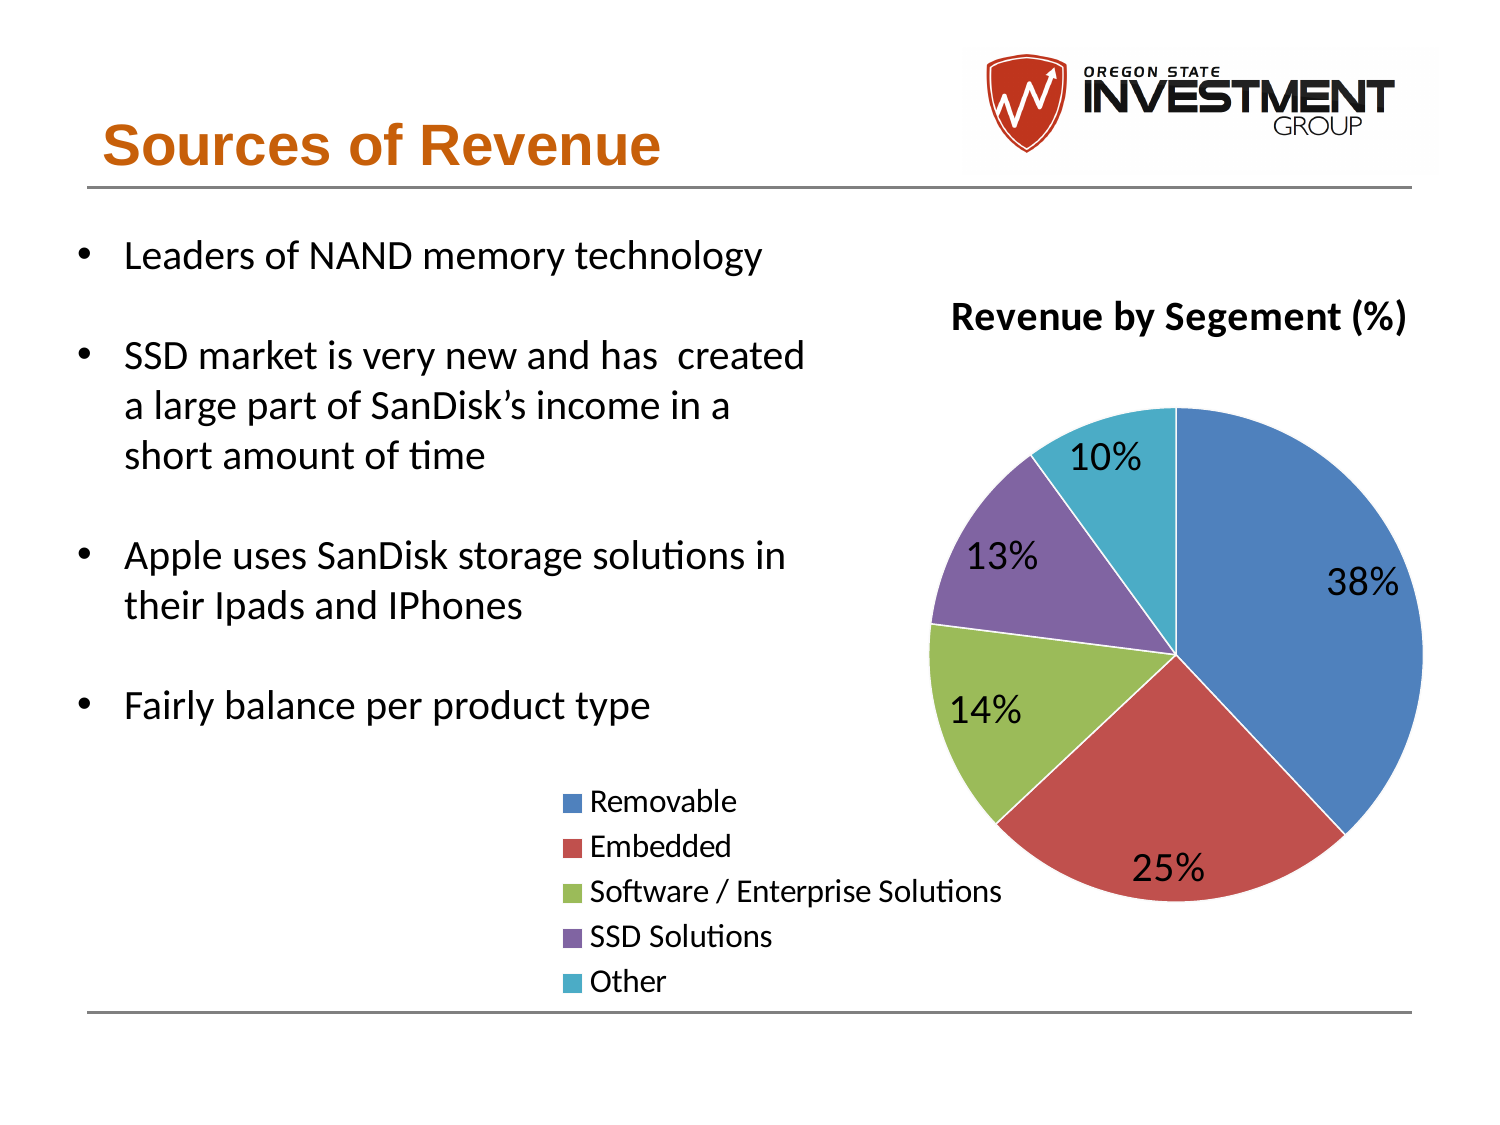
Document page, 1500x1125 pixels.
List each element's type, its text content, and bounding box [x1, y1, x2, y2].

chart [480, 221, 1445, 1013]
picture [962, 46, 1439, 175]
text_box Sources of Revenue [87, 99, 963, 185]
text_box Leaders of NAND memory technology SSD market is very new and has created a large part of SanDisk’s income in a short amount of time Apple uses SanDisk storage solutions in their Ipads and IPhones Fairly balance per product type [62, 220, 481, 736]
